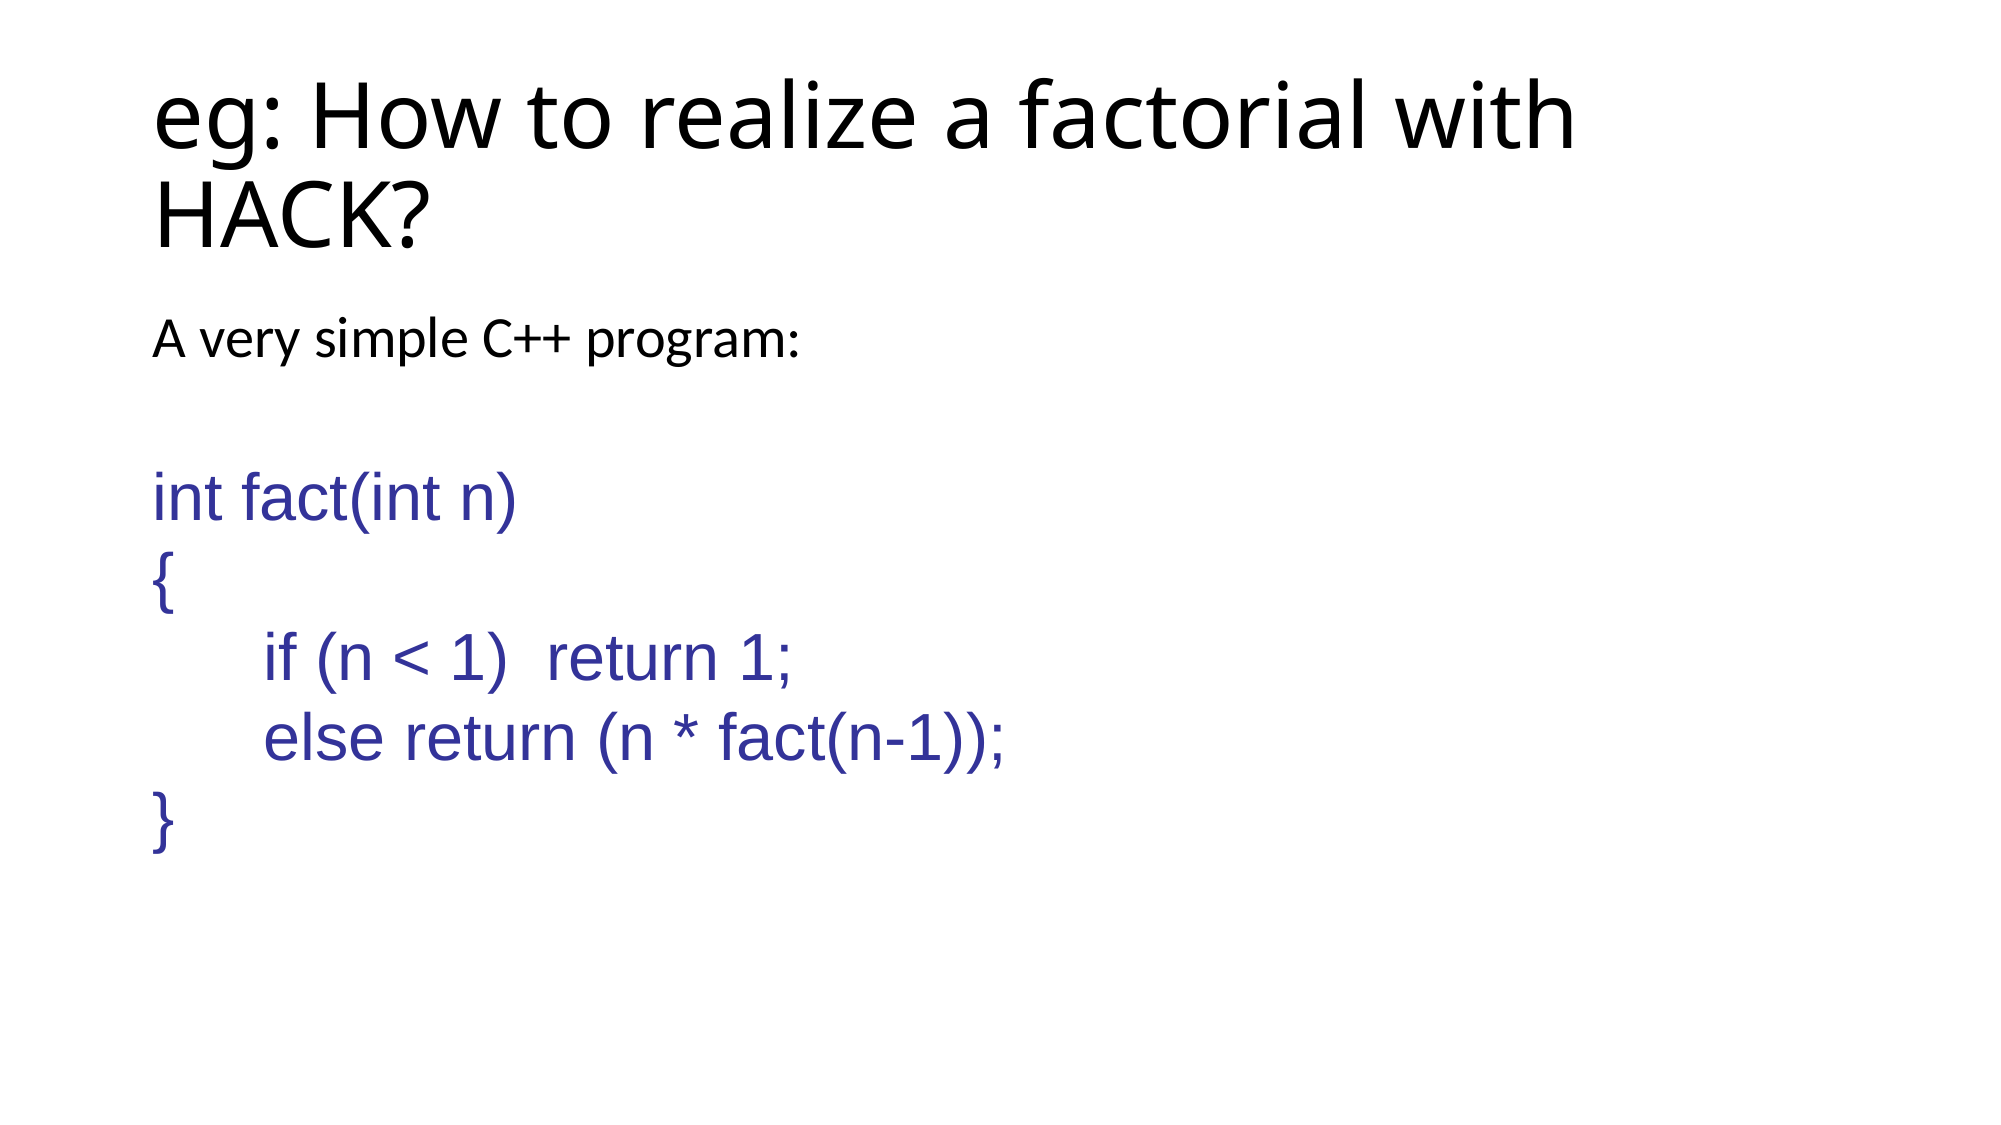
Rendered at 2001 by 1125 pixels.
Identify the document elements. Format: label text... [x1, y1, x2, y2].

list A very simple C++ program: int fact(int n) { if (n < 1) return 1; else return (n * fact(n-1)); } [137, 299, 1863, 1014]
title eg: How to realize a factorial with HACK? [137, 59, 1863, 278]
